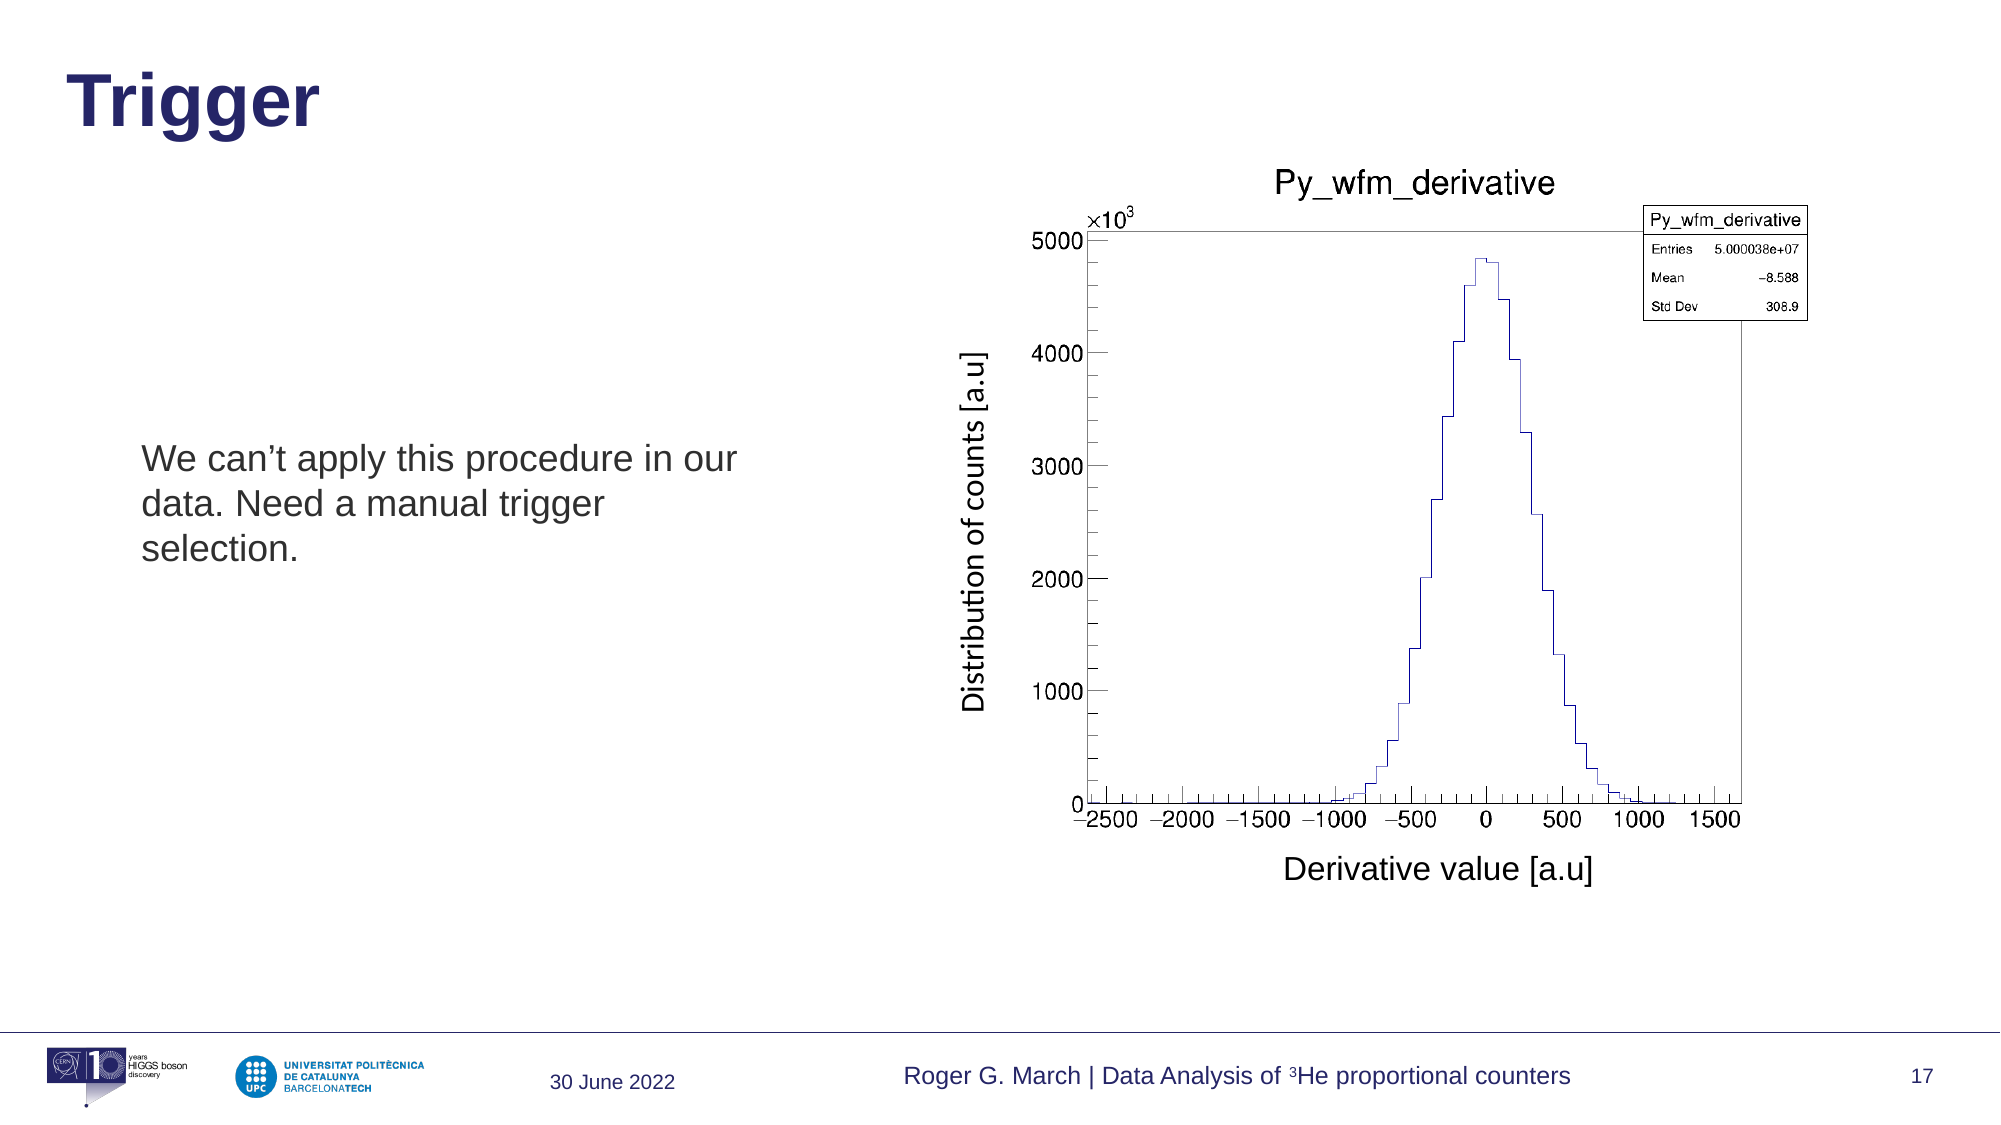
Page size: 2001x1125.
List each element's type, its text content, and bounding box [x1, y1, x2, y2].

picture [33, 1044, 202, 1111]
title Trigger [66, 61, 1933, 237]
footer Roger G. March | Data Analysis of 3He proportional counters [698, 1044, 1777, 1105]
text_box Distribution of counts [a.u] [950, 98, 991, 714]
text_box We can’t apply this procedure in our data. Need a manual trigger selection. [141, 433, 753, 569]
slide_number 17 [1822, 1044, 1934, 1105]
picture [1006, 159, 1823, 875]
text_box Derivative value [a.u] [1283, 847, 2000, 888]
picture [223, 1044, 436, 1109]
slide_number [422, 1063, 676, 1124]
